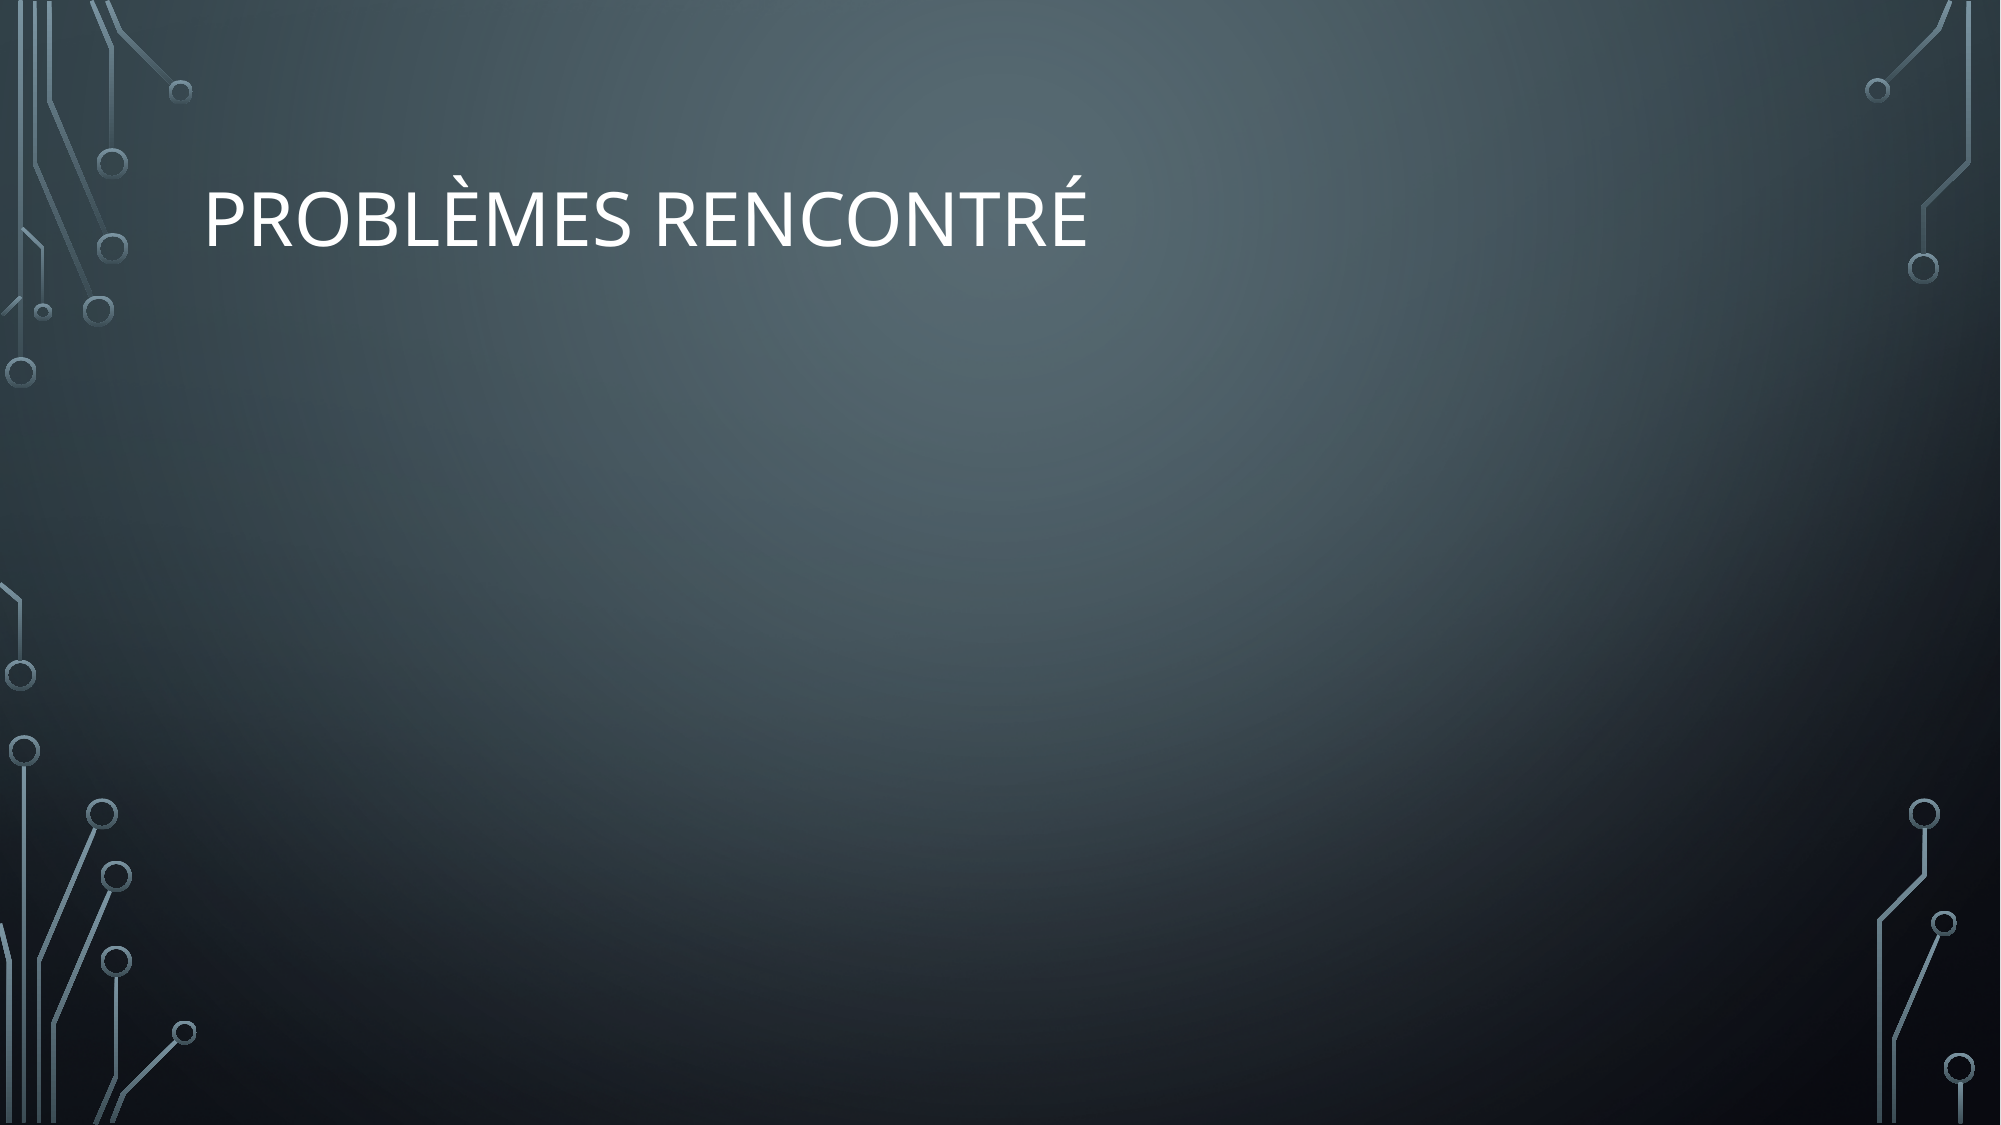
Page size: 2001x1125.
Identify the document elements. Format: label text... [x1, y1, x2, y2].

title Problèmes Rencontré [187, 101, 1813, 344]
